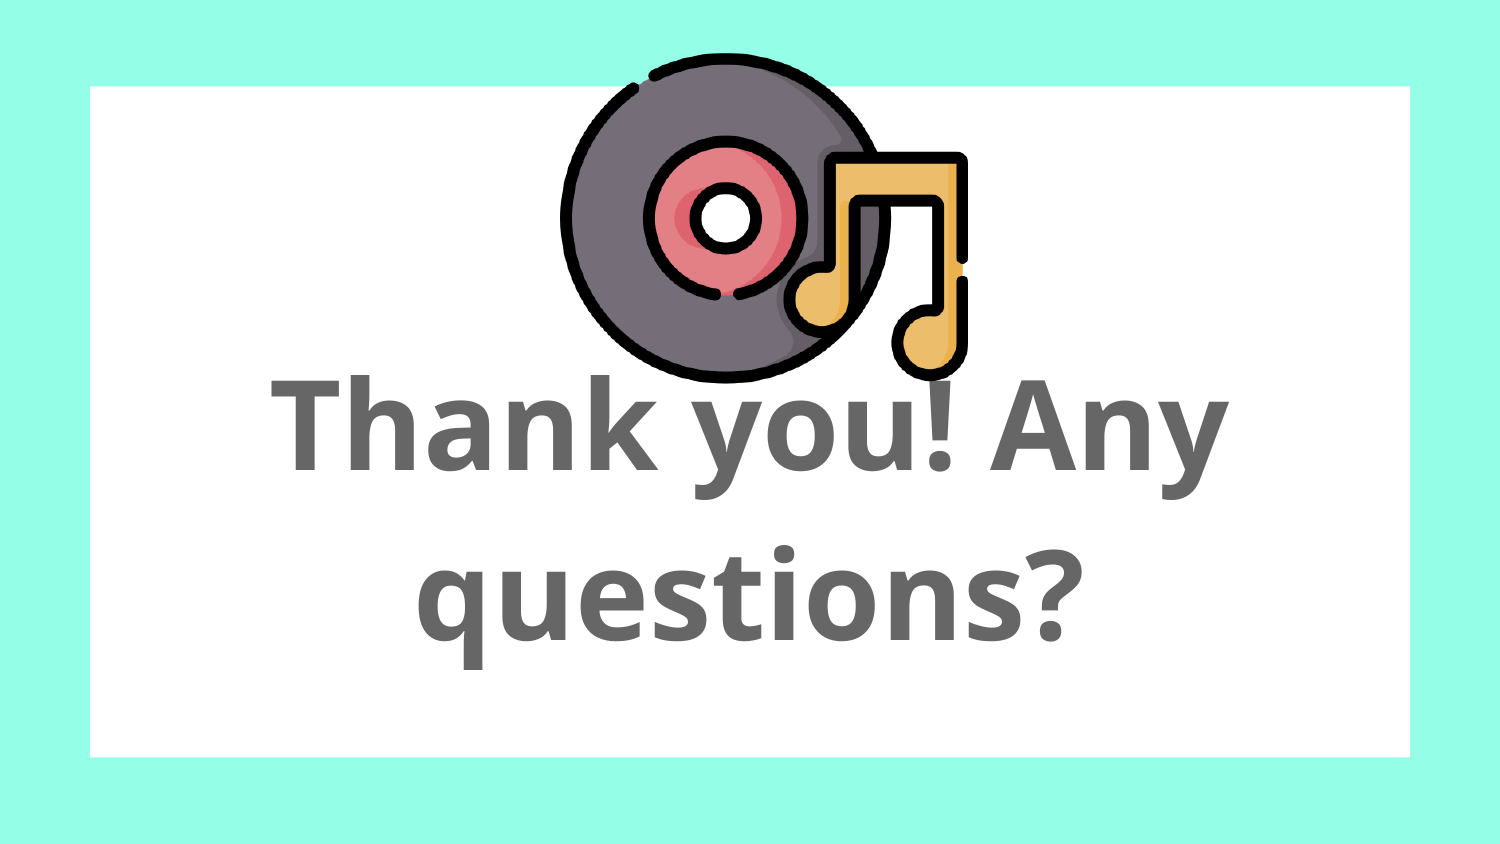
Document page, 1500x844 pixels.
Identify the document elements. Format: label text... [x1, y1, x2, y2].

title Thank you! Any questions? [89, 86, 1411, 758]
picture [560, 14, 968, 423]
